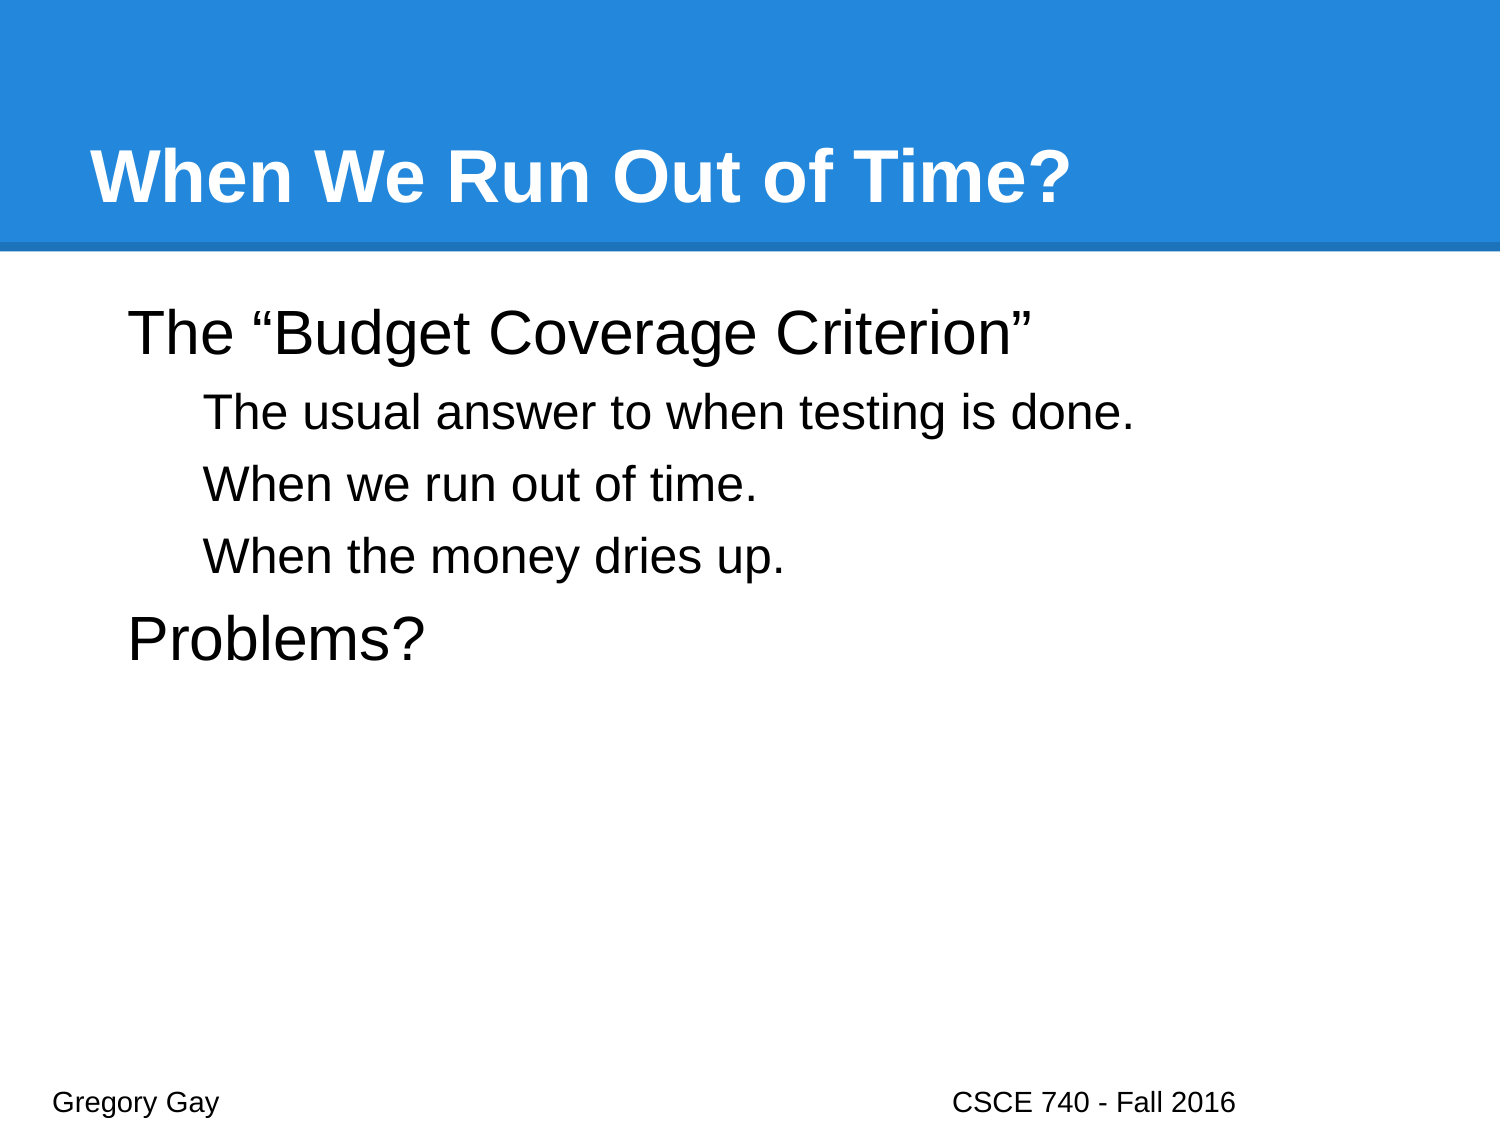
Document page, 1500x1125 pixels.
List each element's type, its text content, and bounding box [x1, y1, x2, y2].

text_box Gregory Gay CSCE 740 - Fall 2016 6 [37, 1068, 1463, 1114]
list The “Budget Coverage Criterion” The usual answer to when testing is done. When we run out of time. When the money dries up. Problems? [75, 262, 1425, 1068]
title When We Run Out of Time? [75, 45, 1425, 233]
